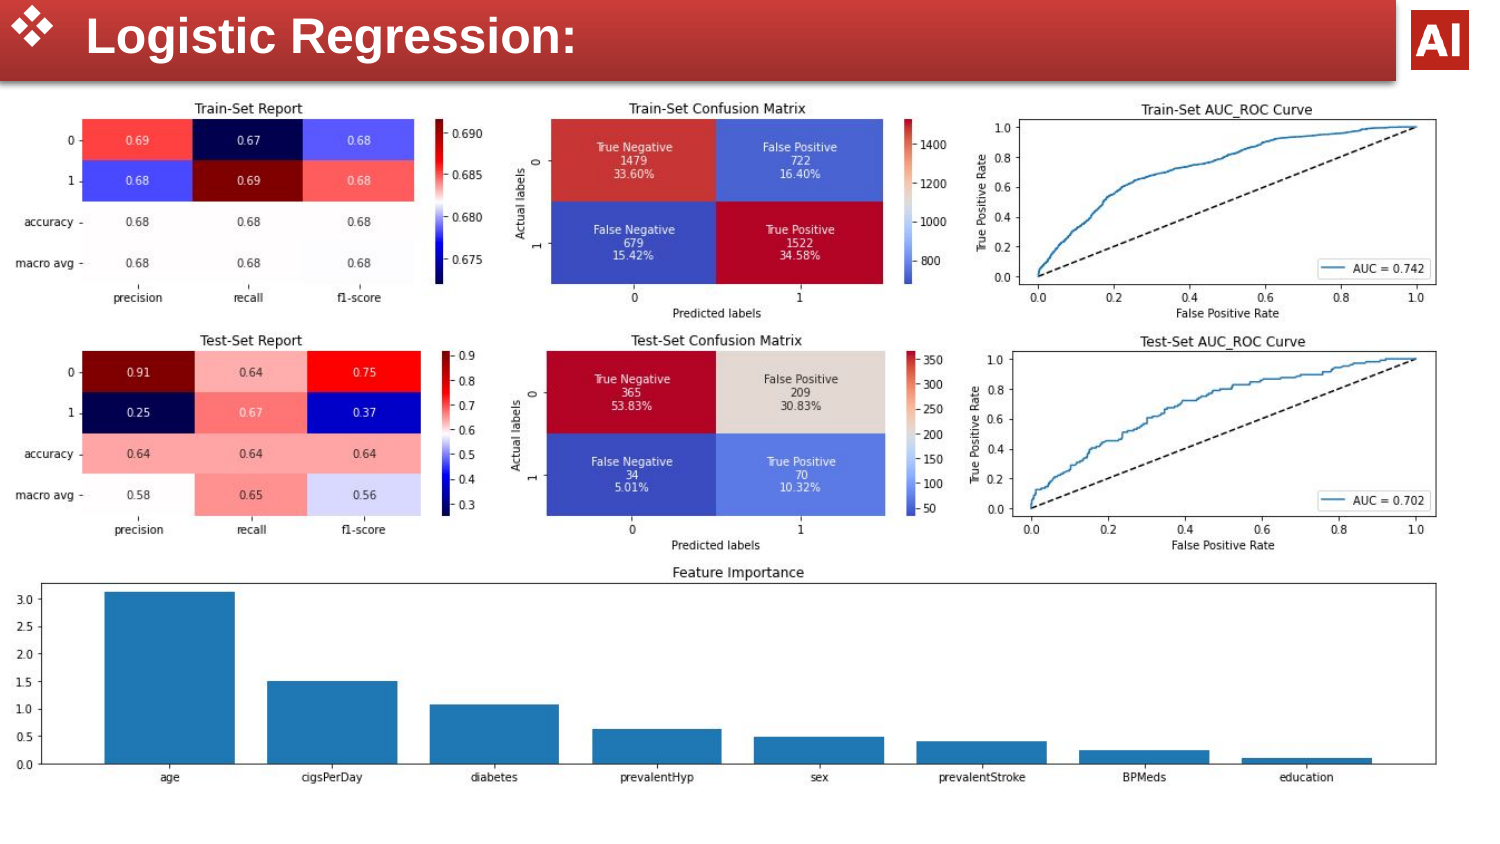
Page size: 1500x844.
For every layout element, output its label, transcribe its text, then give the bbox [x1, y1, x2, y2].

text_box Logistic Regression: [3, 94, 1340, 126]
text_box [0, 0, 1399, 85]
picture [1410, 10, 1469, 70]
picture [11, 99, 1440, 787]
